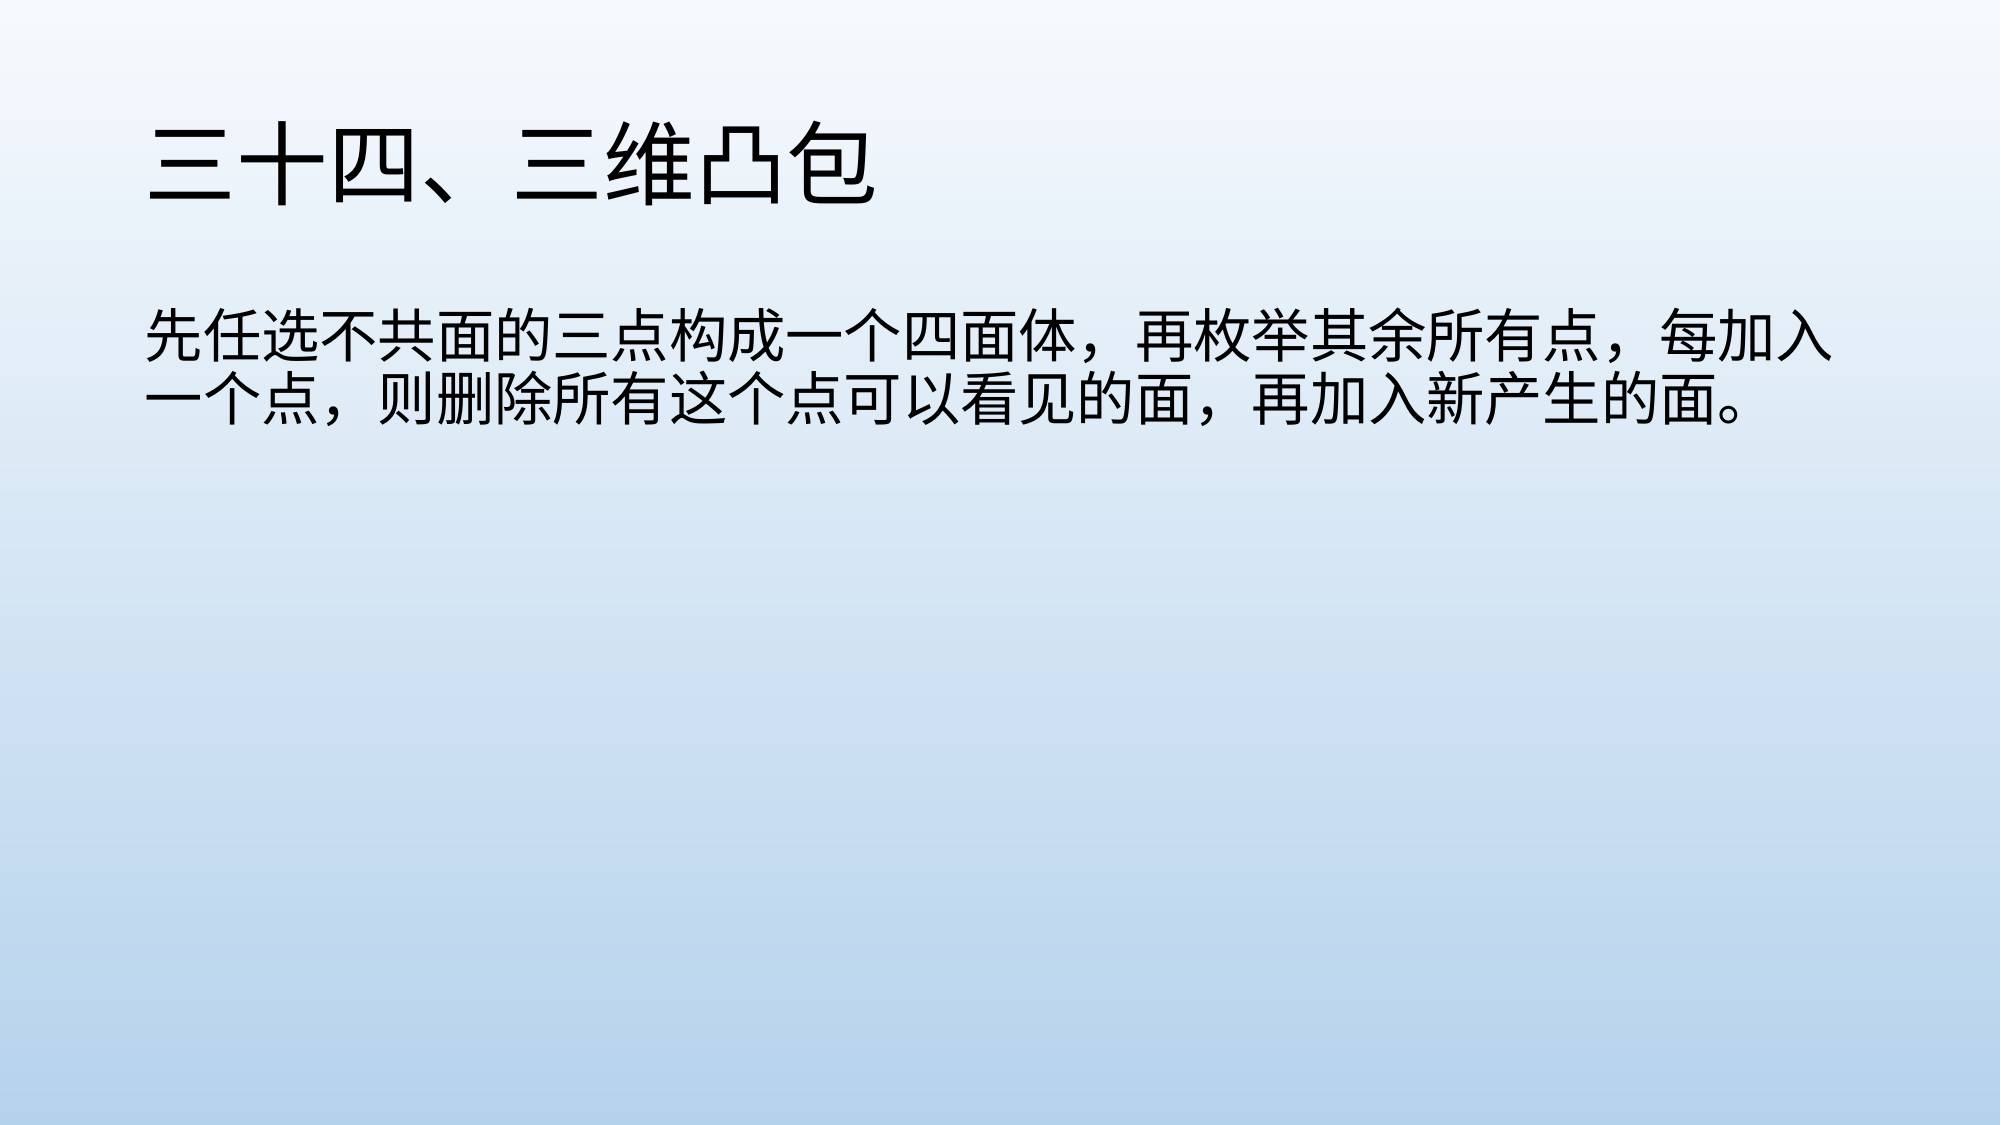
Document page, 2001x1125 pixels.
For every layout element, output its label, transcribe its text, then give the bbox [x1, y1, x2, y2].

list 先任选不共面的三点构成一个四面体，再枚举其余所有点，每加入一个点，则删除所有这个点可以看见的面，再加入新产生的面。 [136, 298, 1863, 1014]
title 三十四、三维凸包 [136, 59, 1863, 278]
